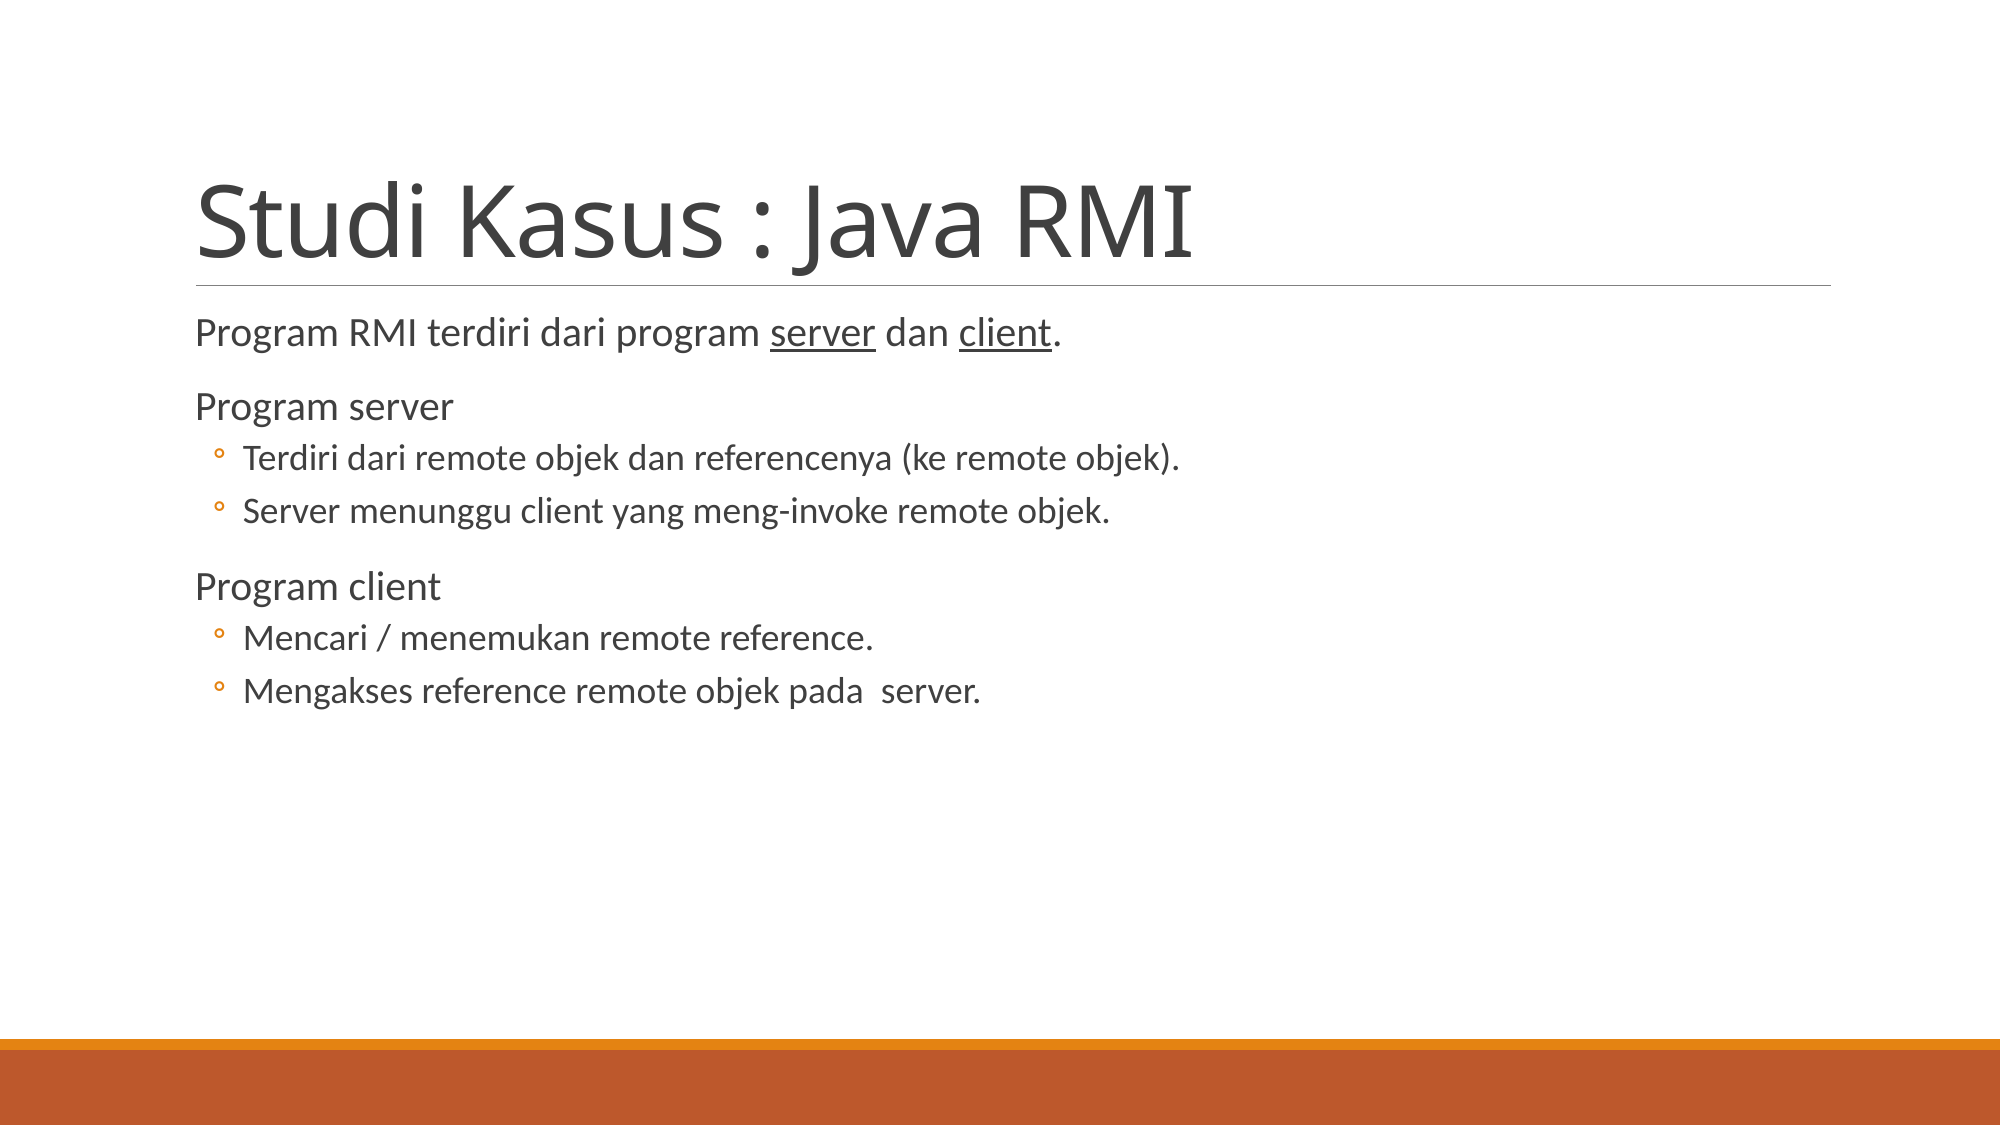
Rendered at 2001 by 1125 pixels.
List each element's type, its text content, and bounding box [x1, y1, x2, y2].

list Program RMI terdiri dari program server dan client. Program server Terdiri dari remote objek dan referencenya (ke remote objek). Server menunggu client yang meng-invoke remote objek. Program client Mencari / menemukan remote reference. Mengakses reference remote objek pada server. [180, 302, 1830, 963]
title Studi Kasus : Java RMI [180, 47, 1830, 285]
